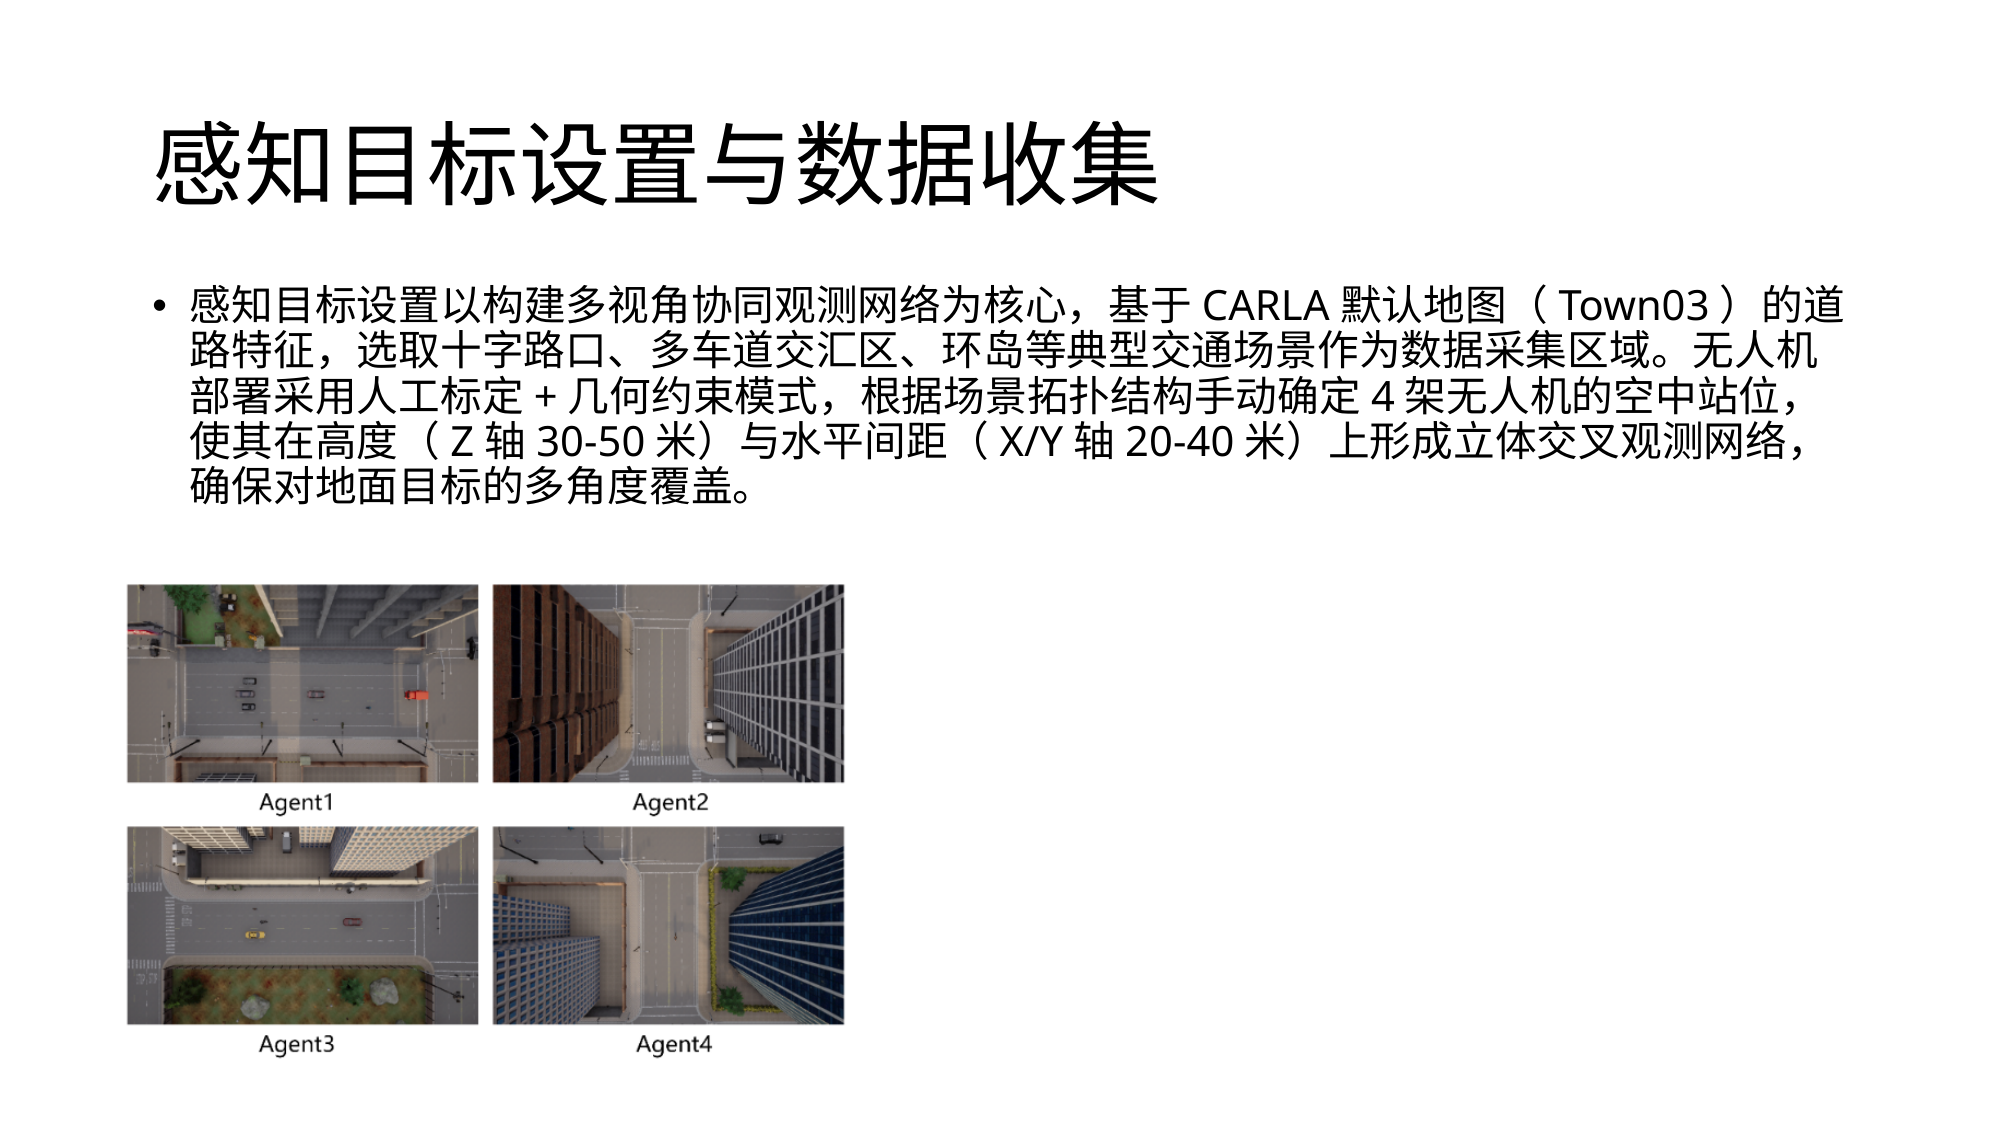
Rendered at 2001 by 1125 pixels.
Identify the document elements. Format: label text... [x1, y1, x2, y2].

list 感知目标设置以构建多视角协同观测网络为核心，基于CARLA默认地图（Town03）的道路特征，选取十字路口、多车道交汇区、环岛等典型交通场景作为数据采集区域。无人机部署采用人工标定+几何约束模式，根据场景拓扑结构手动确定4架无人机的空中站位，使其在高度（Z轴30-50米）与水平间距（X/Y轴20-40米）上形成立体交叉观测网络，确保对地面目标的多角度覆盖。 [137, 277, 1863, 602]
title 感知目标设置与数据收集 [137, 59, 1863, 277]
picture [107, 559, 865, 1066]
